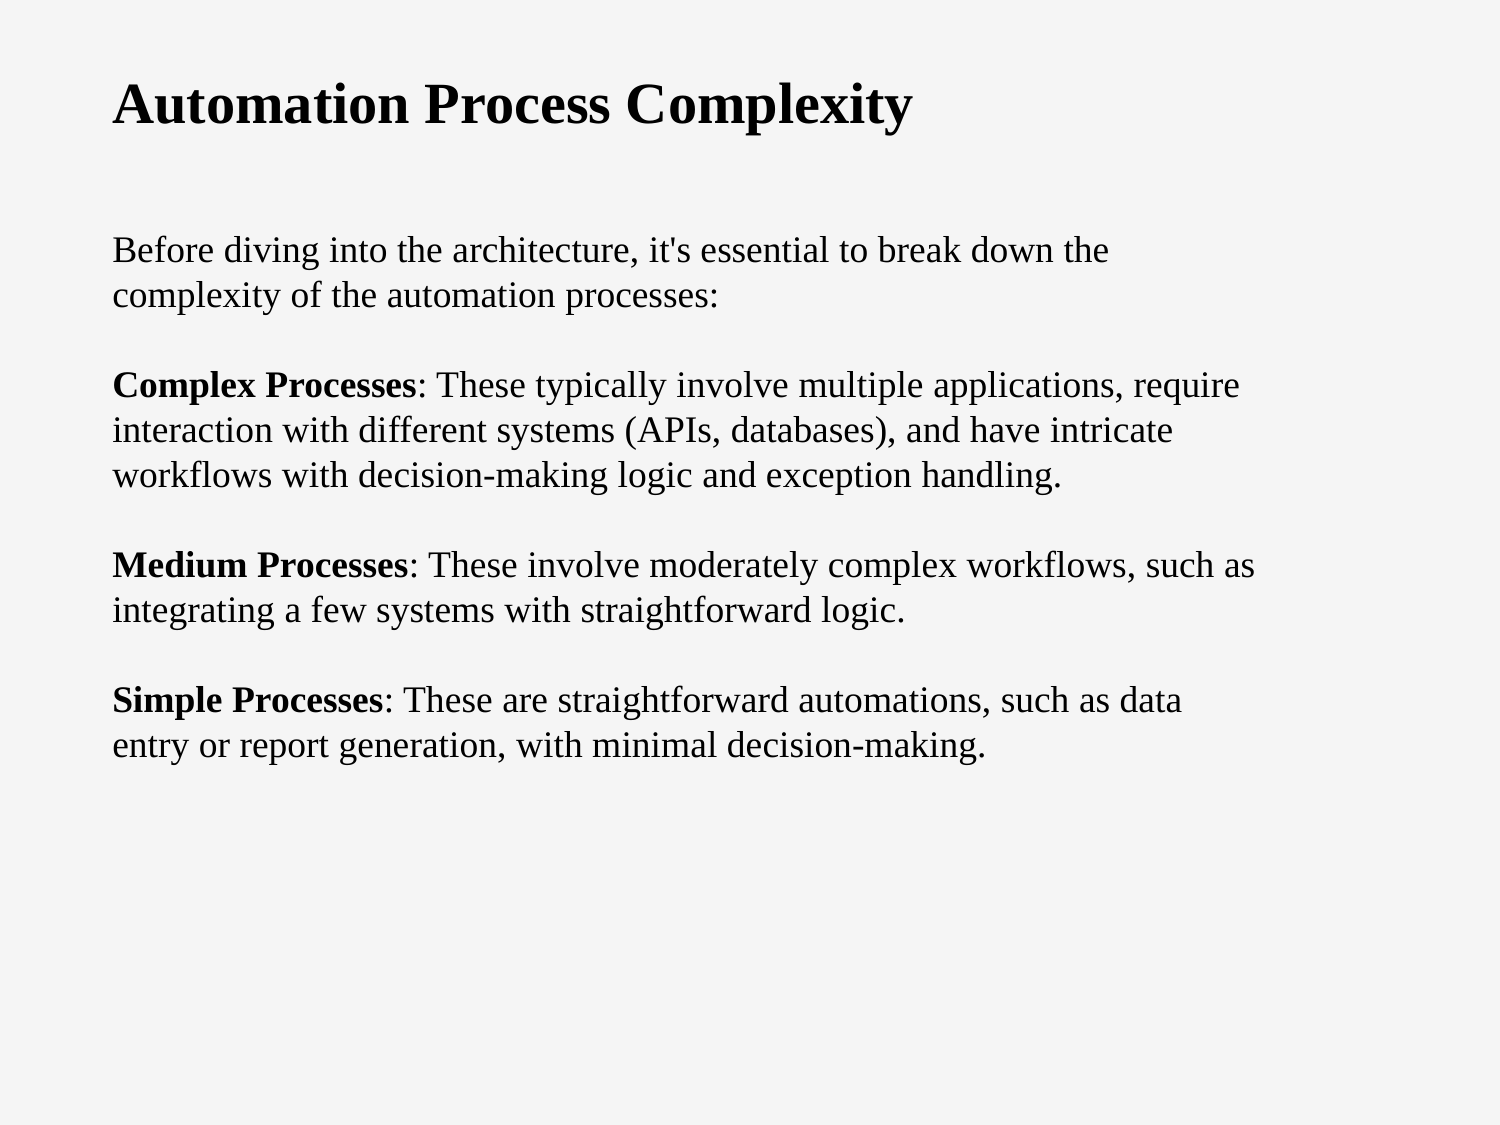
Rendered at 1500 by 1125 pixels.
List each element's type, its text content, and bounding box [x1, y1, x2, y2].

text_box Automation Process Complexity Before diving into the architecture, it's essential to break down the complexity of the automation processes: Complex Processes: These typically involve multiple applications, require interaction with different systems (APIs, databases), and have intricate workflows with decision-making logic and exception handling. Medium Processes: These involve moderately complex workflows, such as integrating a few systems with straightforward logic. Simple Processes: These are straightforward automations, such as data entry or report generation, with minimal decision-making. [97, 58, 1282, 773]
